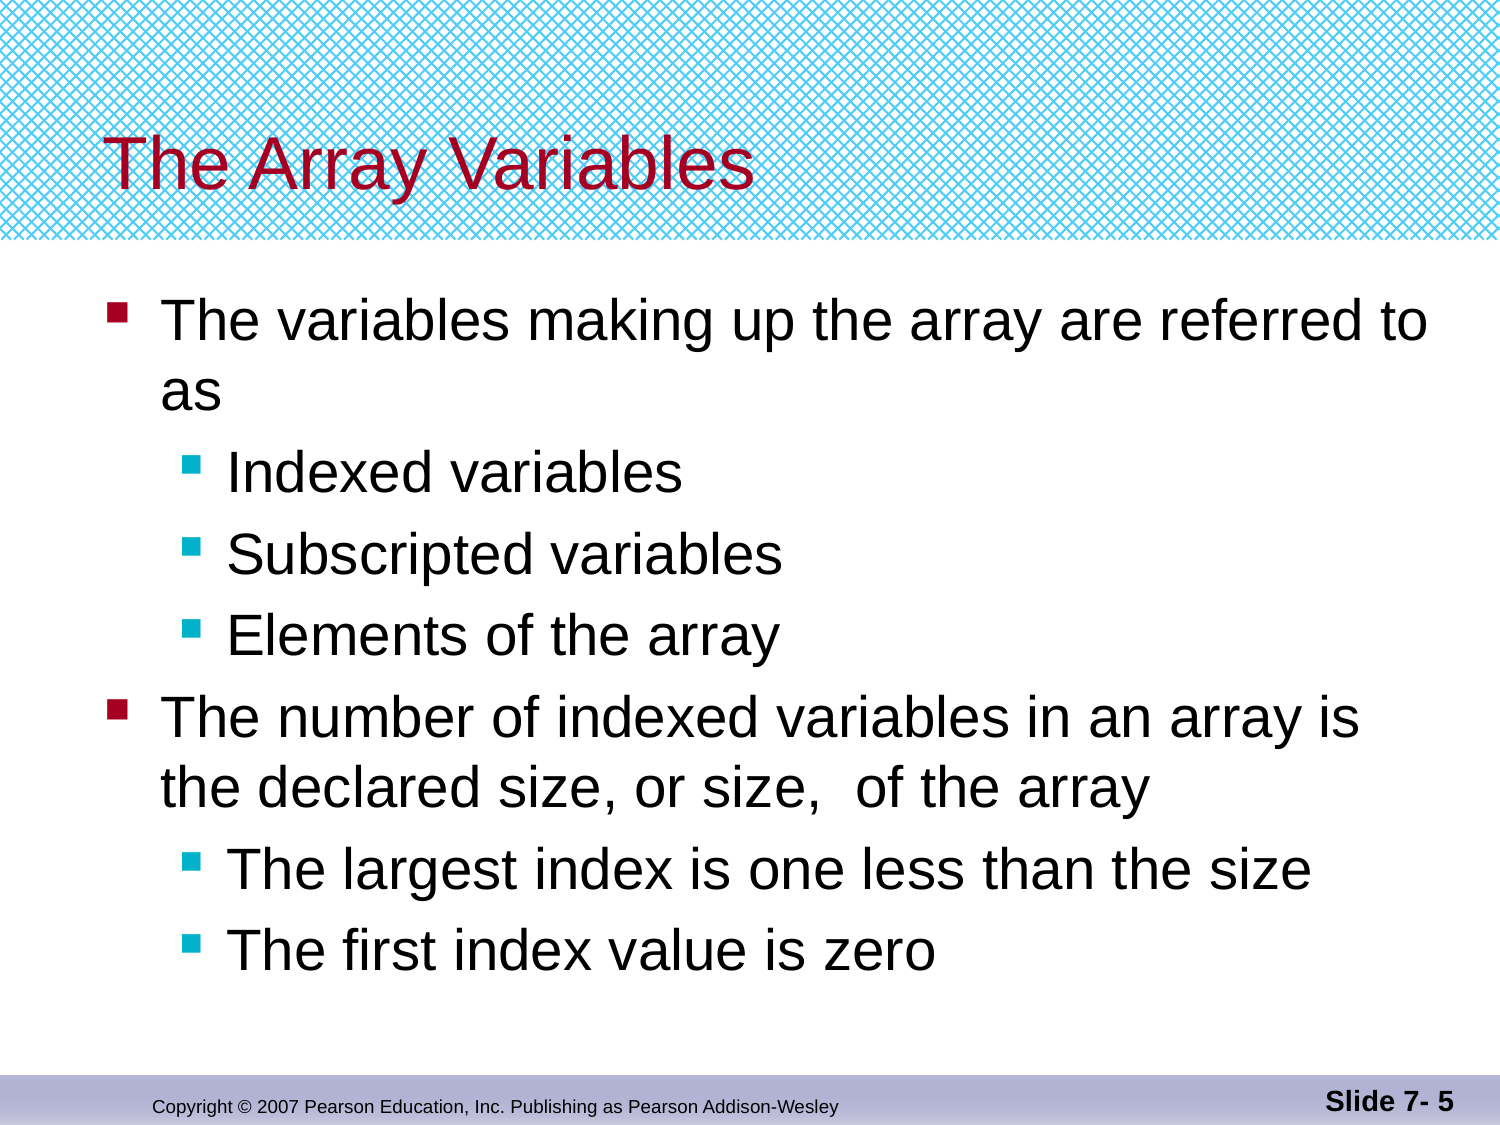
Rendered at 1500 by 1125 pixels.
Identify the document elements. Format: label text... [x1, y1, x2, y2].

title The Array Variables [87, 49, 1451, 213]
slide_number Slide 7- 5 [1156, 1049, 1470, 1125]
list The variables making up the array are referred to as Indexed variables Subscripted variables Elements of the array The number of indexed variables in an array is the declared size, or size, of the array The largest index is one less than the size The first index value is zero [89, 274, 1451, 1026]
